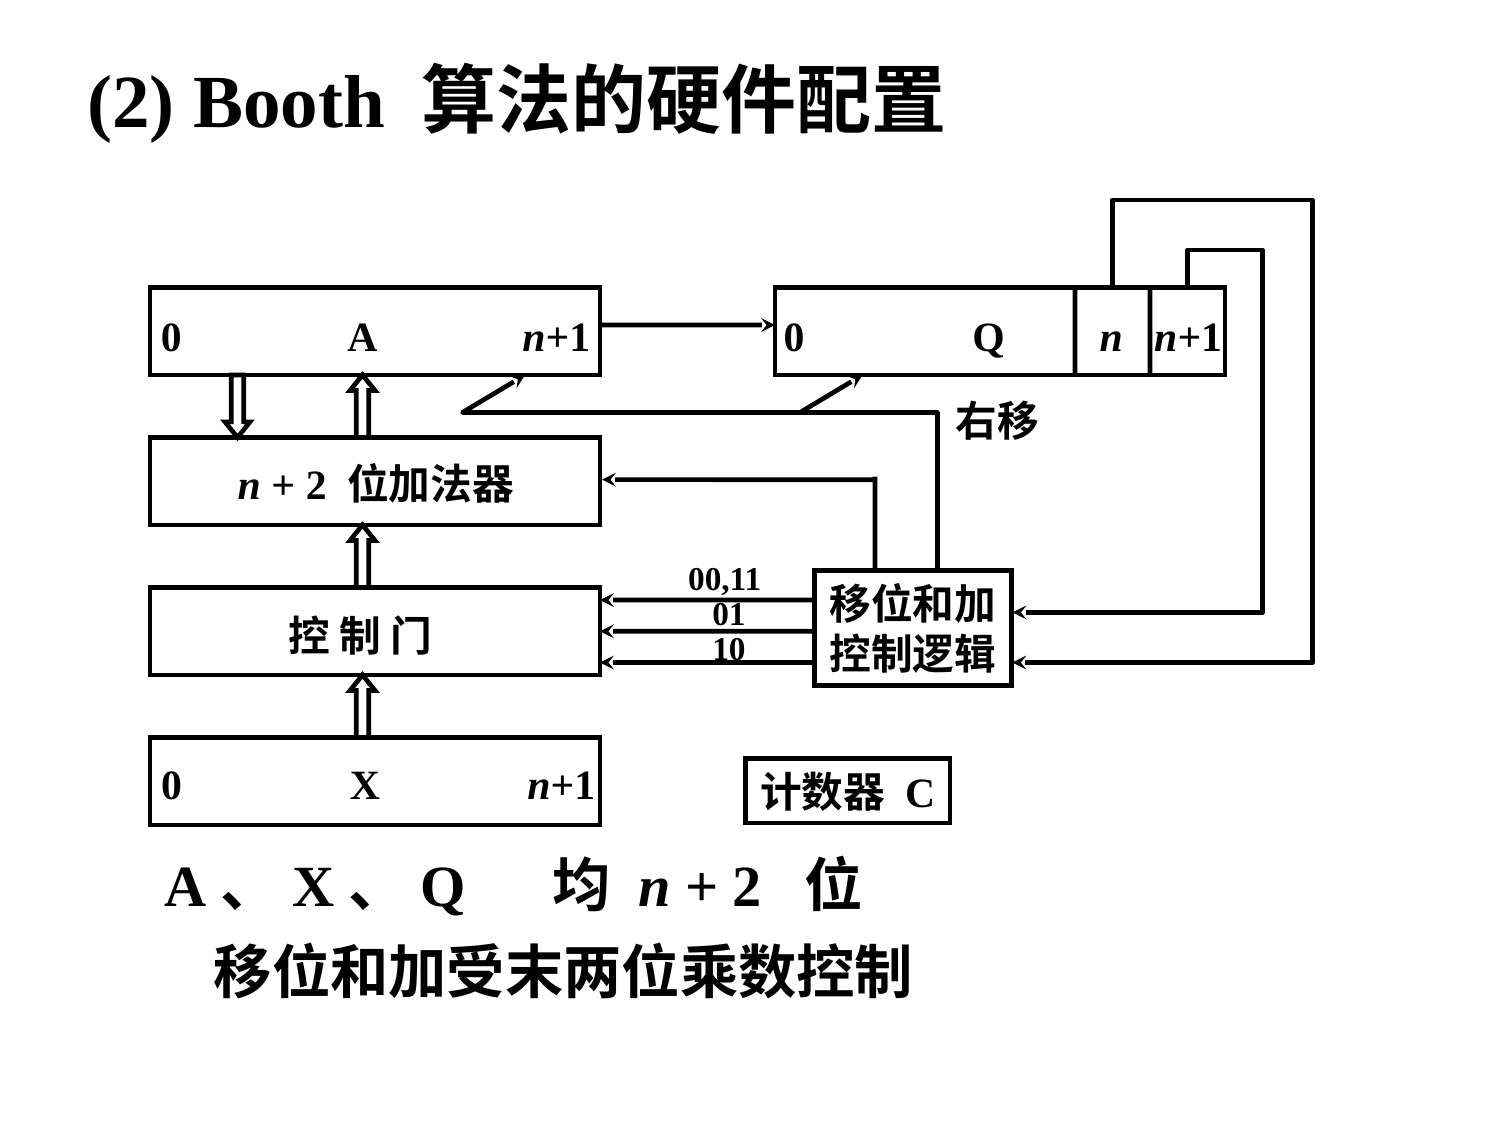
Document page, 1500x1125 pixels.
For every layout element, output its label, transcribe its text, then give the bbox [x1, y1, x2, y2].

text_box [225, 375, 250, 438]
text_box 移位和加 控制逻辑 [814, 570, 1012, 686]
text_box 0 A n+1 [600, 326, 606, 368]
text_box [600, 625, 613, 638]
text_box 0 X n+1 [161, 750, 611, 815]
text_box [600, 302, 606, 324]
text_box 计数器 C [745, 758, 950, 824]
text_box [149, 737, 600, 825]
text_box [762, 318, 775, 332]
text_box n + 2 位加法器 [222, 450, 529, 515]
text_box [196, 840, 931, 1014]
text_box [350, 374, 376, 438]
text_box [350, 674, 376, 738]
text_box [600, 656, 613, 669]
text_box [774, 287, 1112, 375]
text_box [149, 587, 600, 675]
text_box 01 [697, 585, 761, 619]
text_box [600, 593, 613, 607]
text_box 00,11 [673, 549, 777, 605]
text_box [149, 287, 600, 375]
text_box 右移 [940, 387, 1104, 453]
text_box 控 制 门 [273, 602, 448, 668]
text_box 10 [697, 619, 761, 675]
text_box (2) Booth 算法的硬件配置 [72, 44, 1138, 150]
text_box [462, 375, 938, 571]
text_box [848, 375, 863, 387]
text_box [602, 473, 615, 486]
text_box [350, 524, 376, 588]
text_box [1012, 199, 1313, 669]
text_box [1012, 565, 1038, 619]
text_box [149, 437, 600, 525]
